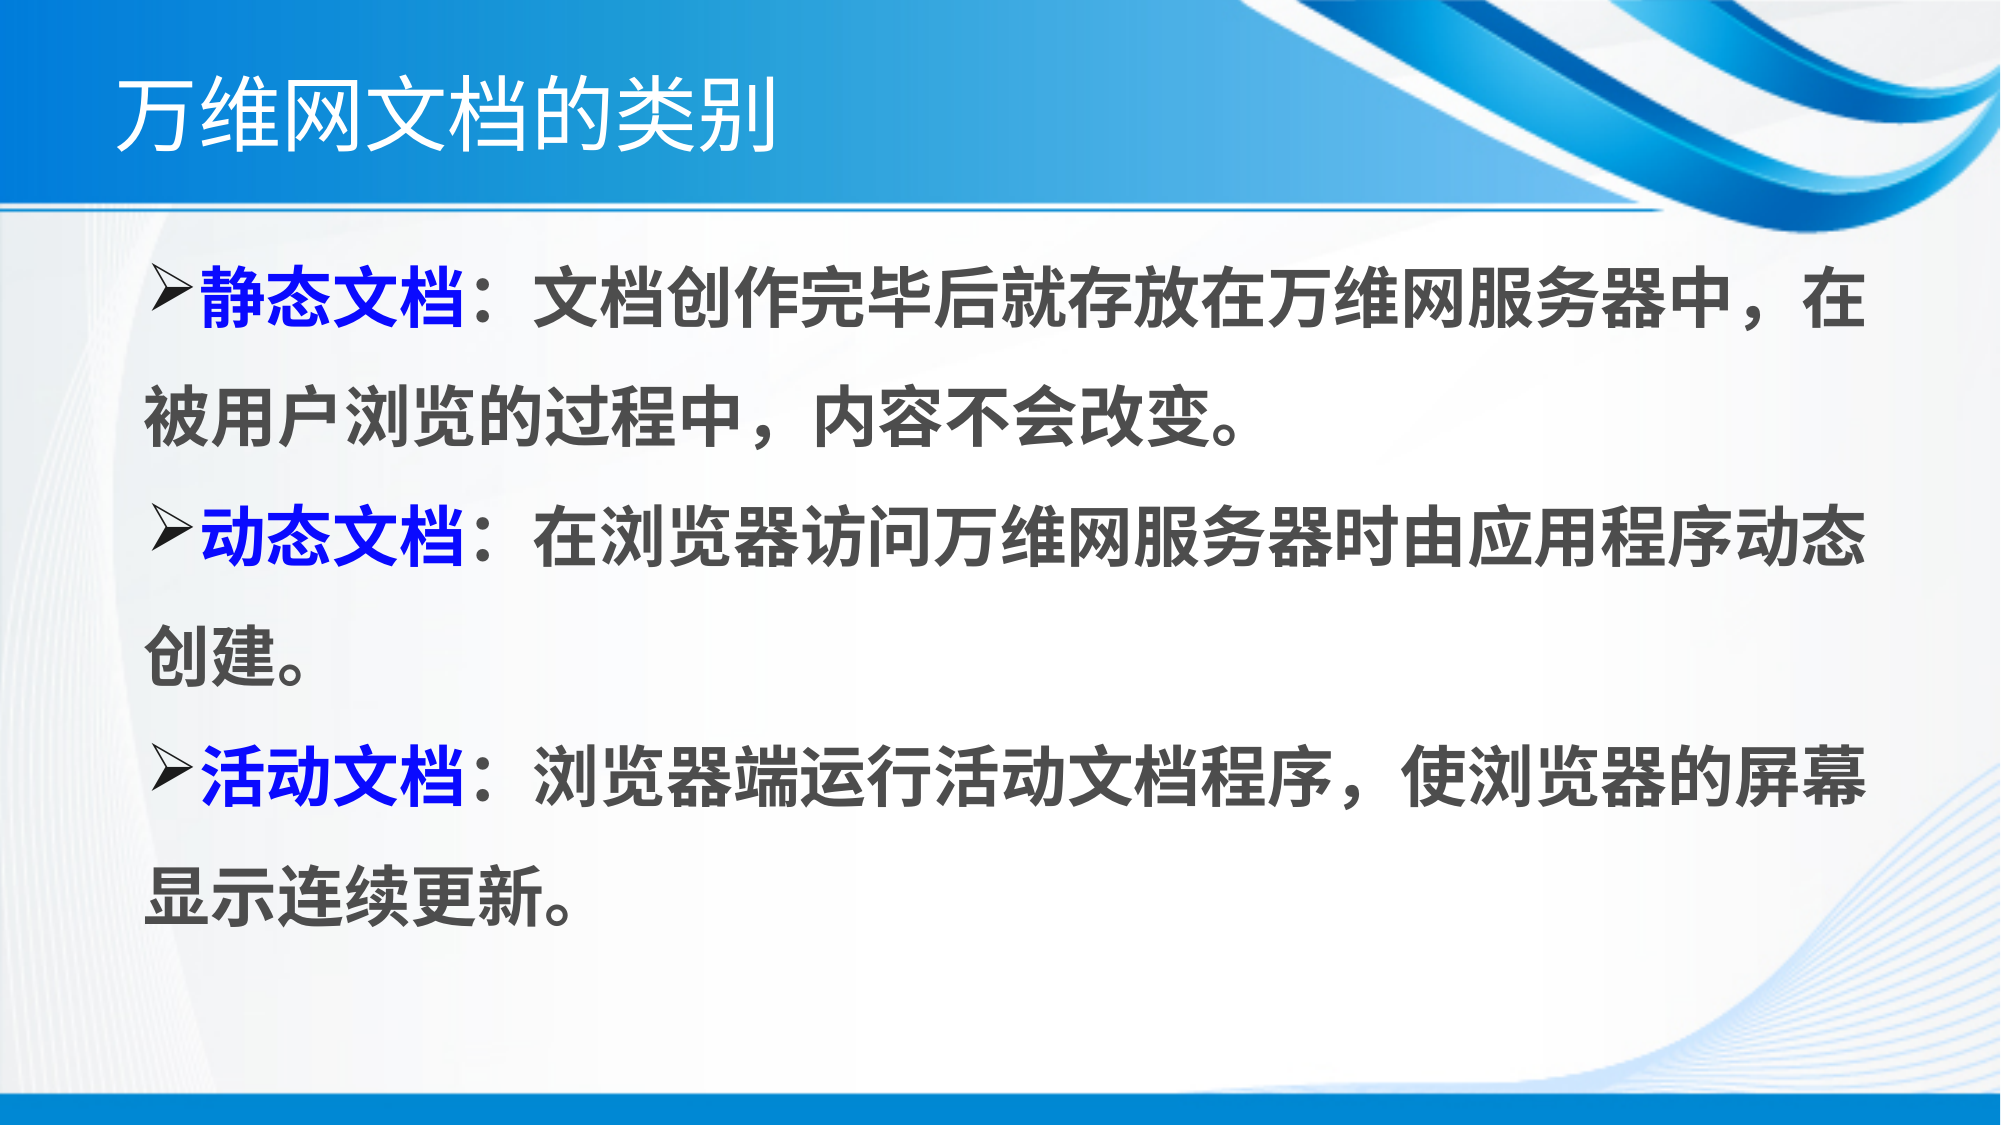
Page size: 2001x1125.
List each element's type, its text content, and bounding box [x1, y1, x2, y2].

picture [0, 0, 2001, 1125]
title 万维网文档的类别 [99, 45, 1900, 180]
list 静态文档：文档创作完毕后就存放在万维网服务器中，在被用户浏览的过程中，内容不会改变。 动态文档：在浏览器访问万维网服务器时由应用程序动态创建。 活动文档：浏览器端运行活动文档程序，使浏览器的屏幕显示连续更新。 [72, 207, 1928, 1011]
